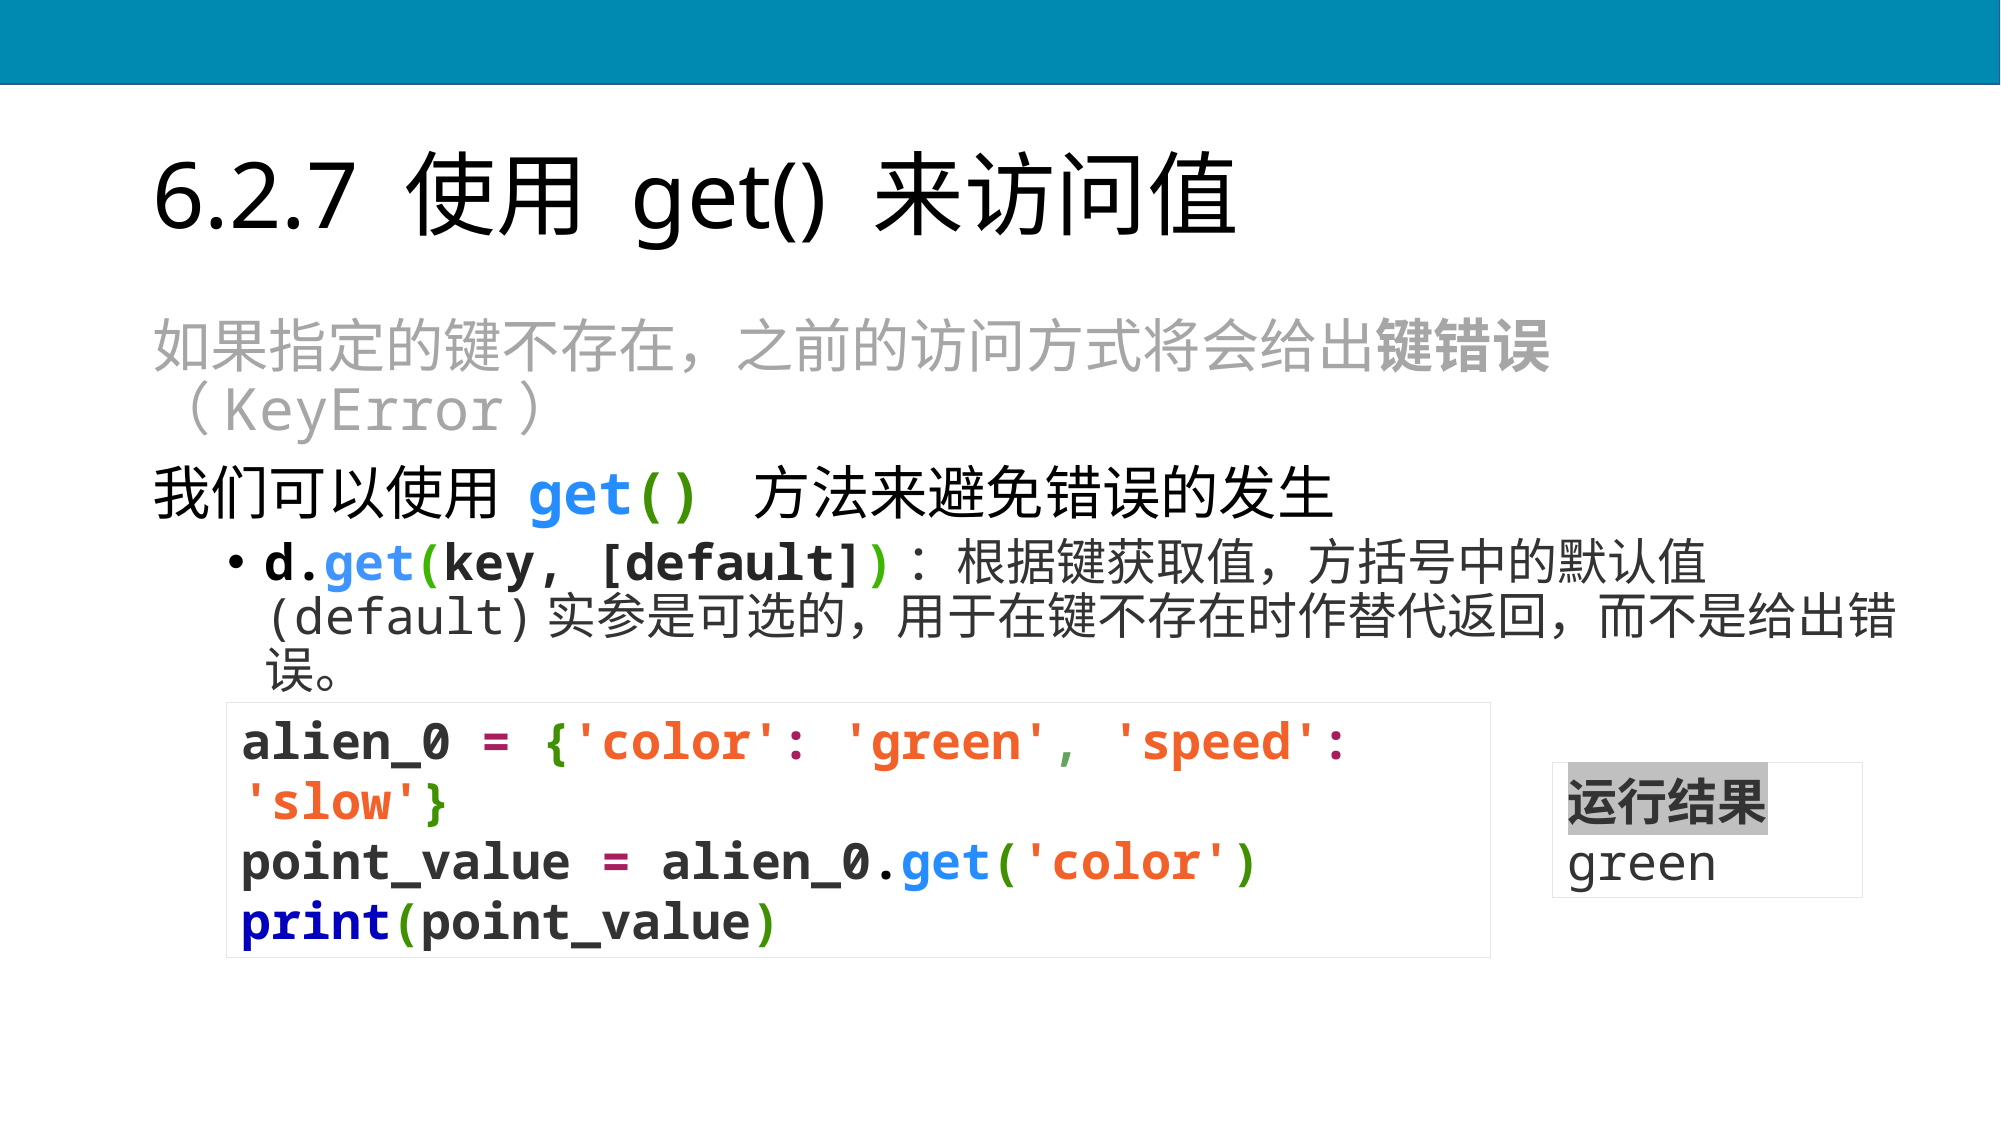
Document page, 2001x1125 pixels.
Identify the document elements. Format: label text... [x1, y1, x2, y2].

list 如果指定的键不存在，之前的访问方式将会给出键错误（KeyError） 我们可以使用 get() 方法来避免错误的发生 d.get(key, [default])：根据键获取值，方括号中的默认值(default)实参是可选的，用于在键不存在时作替代返回，而不是给出错误。 [137, 310, 1926, 1024]
text_box 运行结果 green [1552, 762, 1863, 898]
text_box alien_0 = {'color': 'green', 'speed': 'slow'} point_value = alien_0.get('color') print(point_value) [226, 702, 1491, 958]
title 6.2.7 使用 get() 来访问值 [137, 115, 1863, 282]
